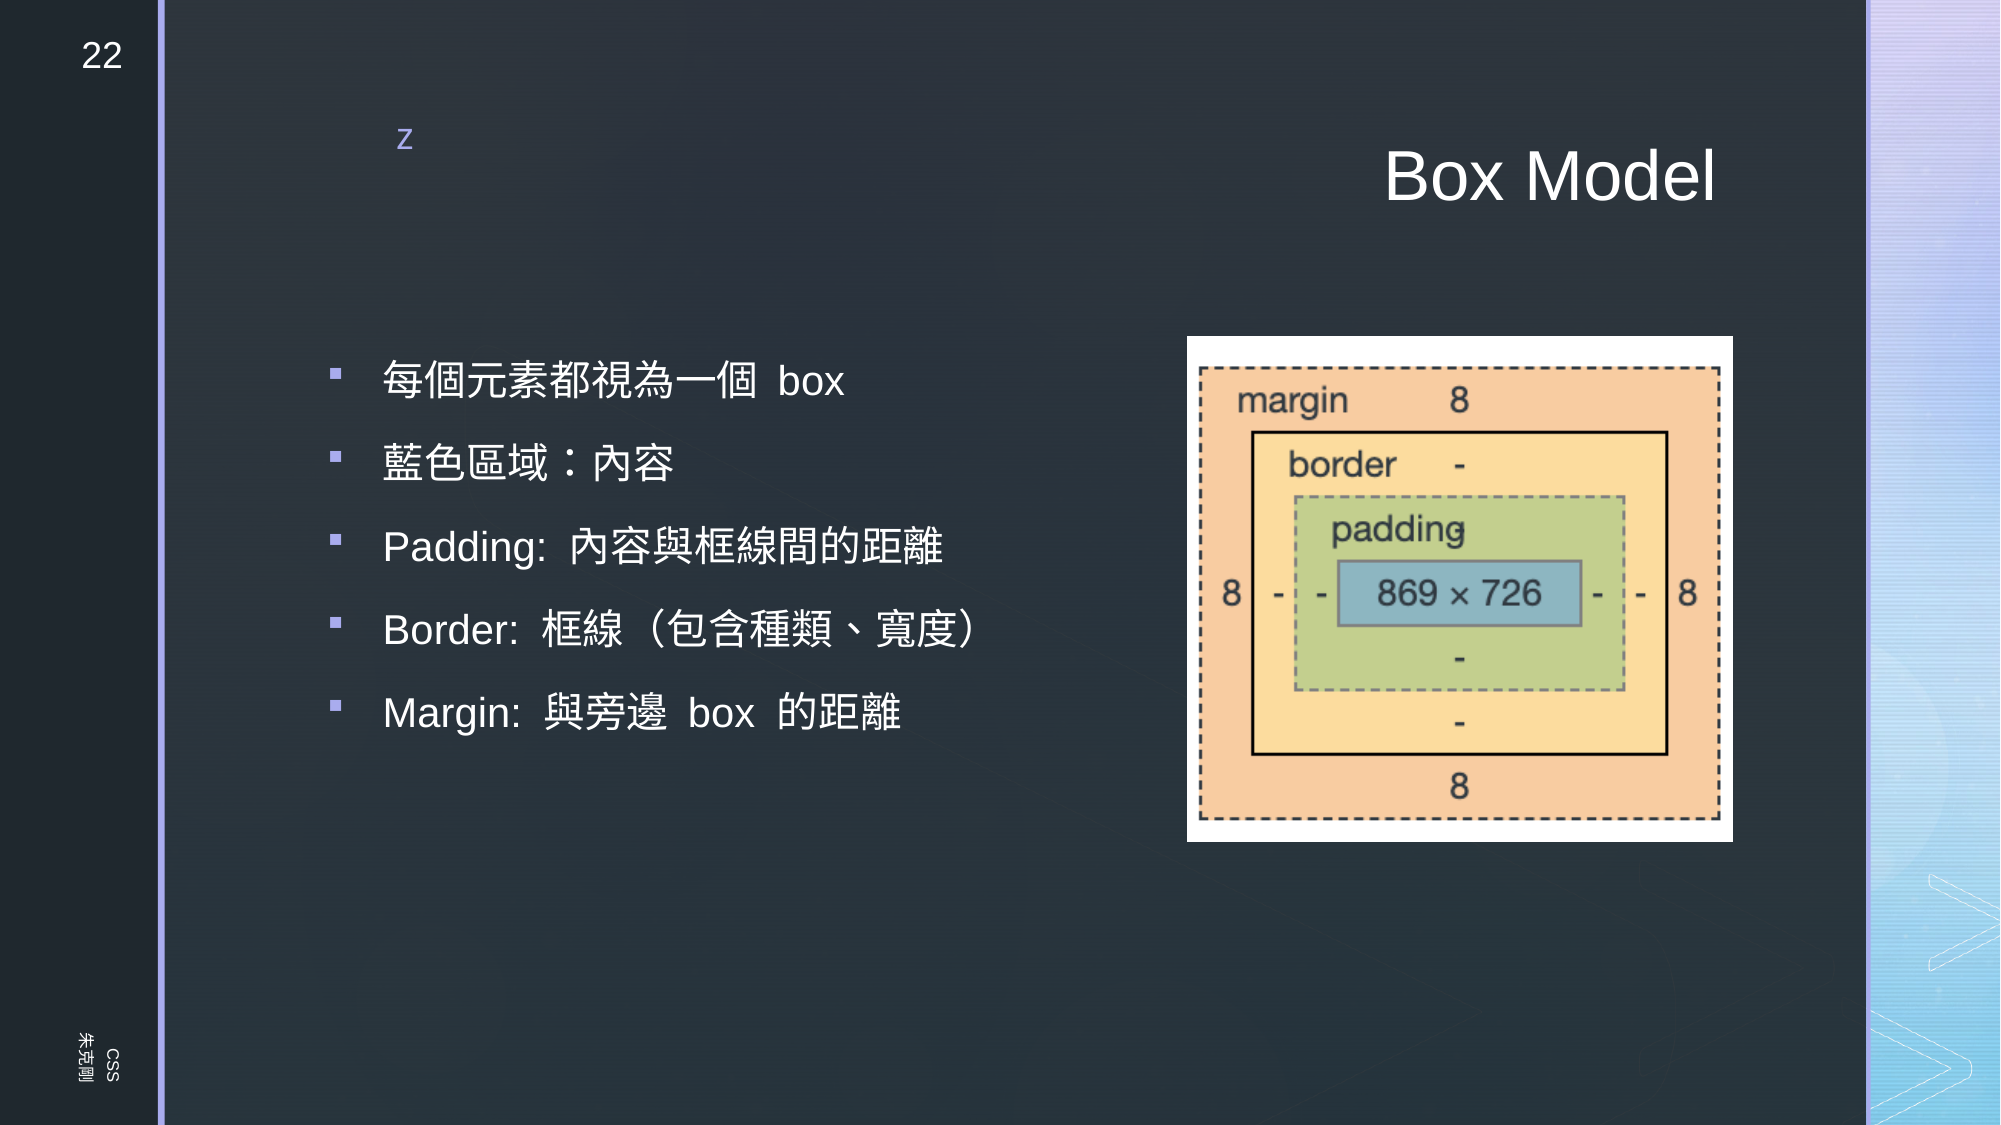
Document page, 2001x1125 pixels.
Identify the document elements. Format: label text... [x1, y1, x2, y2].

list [1187, 336, 1733, 842]
picture [1871, 0, 2001, 1125]
footer CSS [101, 132, 131, 1098]
slide_number 朱克剛 [70, 661, 101, 1098]
slide_number 22 [25, 26, 131, 80]
list 每個元素都視為一個 box 藍色區域：內容 Padding: 內容與框線間的距離 Border: 框線（包含種類、寬度） Margin: 與旁邊 box 的距離 [311, 336, 1066, 993]
title Box Model [428, 132, 1733, 310]
